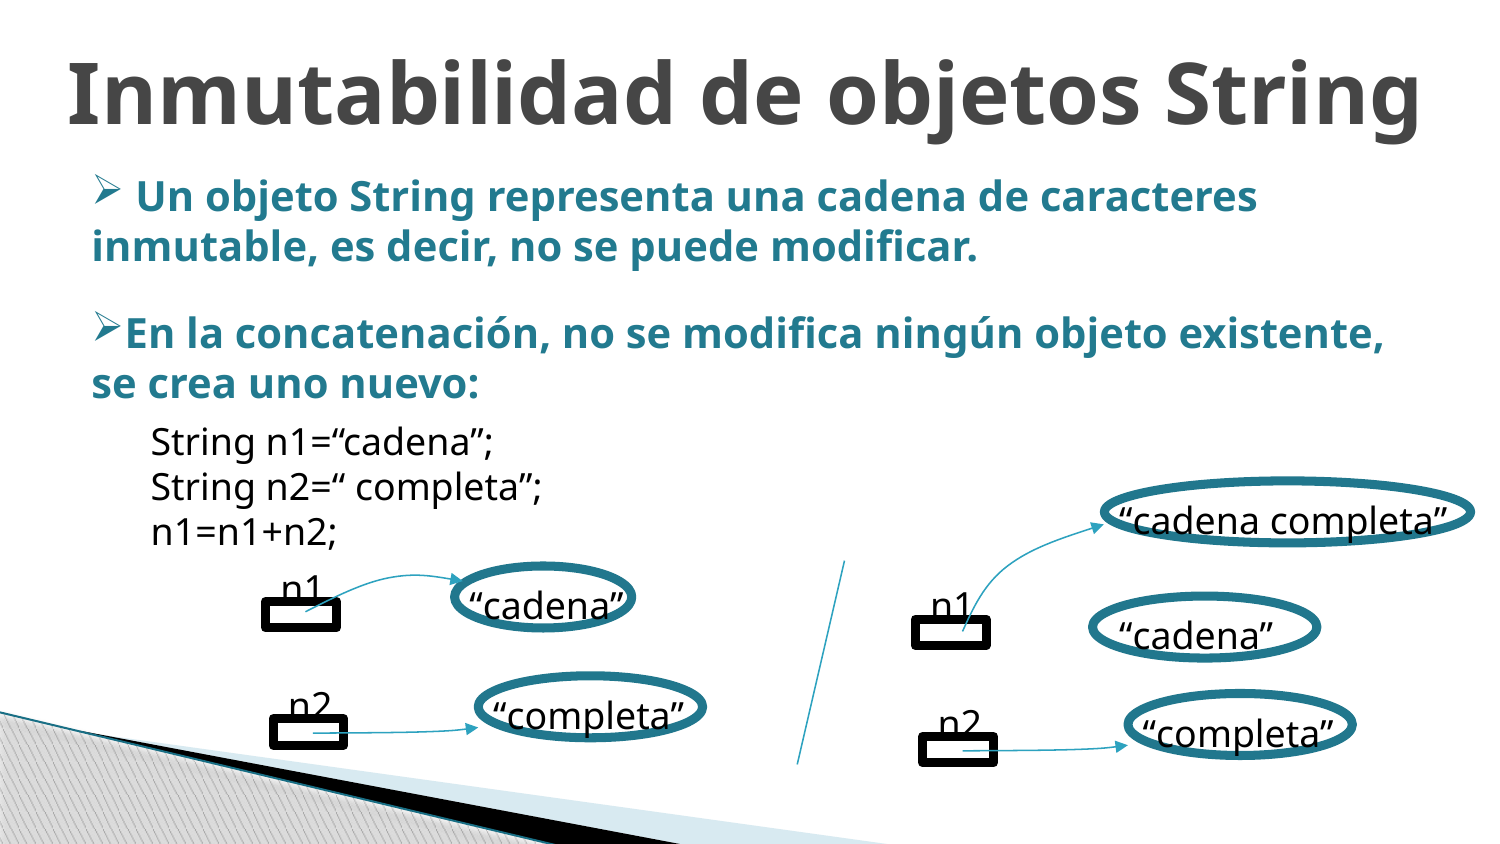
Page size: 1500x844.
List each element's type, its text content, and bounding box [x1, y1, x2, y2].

text_box [1099, 503, 1104, 521]
text_box [911, 615, 991, 650]
text_box [471, 561, 616, 574]
text_box String n1=“cadena”; String n2=“ completa”; n1=n1+n2; [135, 410, 821, 560]
text_box “cadena completa” [1104, 489, 1500, 550]
text_box “completa” [478, 684, 750, 745]
text_box [1148, 688, 1333, 702]
text_box n1 [265, 557, 372, 617]
text_box [269, 714, 348, 750]
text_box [796, 560, 845, 765]
text_box n1 [915, 574, 1022, 635]
text_box [1088, 608, 1104, 646]
text_box [305, 572, 463, 613]
text_box “cadena” [1104, 604, 1377, 665]
text_box [499, 671, 682, 684]
text_box “cadena” [454, 574, 644, 635]
text_box [261, 597, 341, 632]
text_box [962, 740, 1128, 753]
text_box [450, 586, 454, 608]
text_box Un objeto String representa una cadena de caracteres inmutable, es decir, no se puede modificar. En la concatenación, no se modifica ningún objeto existente, se crea uno nuevo: [76, 161, 1412, 410]
text_box [1123, 713, 1128, 736]
text_box [918, 732, 998, 767]
text_box [312, 722, 478, 736]
text_box [473, 696, 478, 717]
text_box [1114, 591, 1296, 604]
text_box n2 [922, 692, 1029, 752]
text_box [1139, 476, 1436, 489]
text_box [961, 522, 1104, 632]
text_box “completa” [1128, 702, 1400, 763]
text_box n2 [273, 674, 380, 735]
text_box Inmutabilidad de objetos String [53, 32, 1447, 165]
